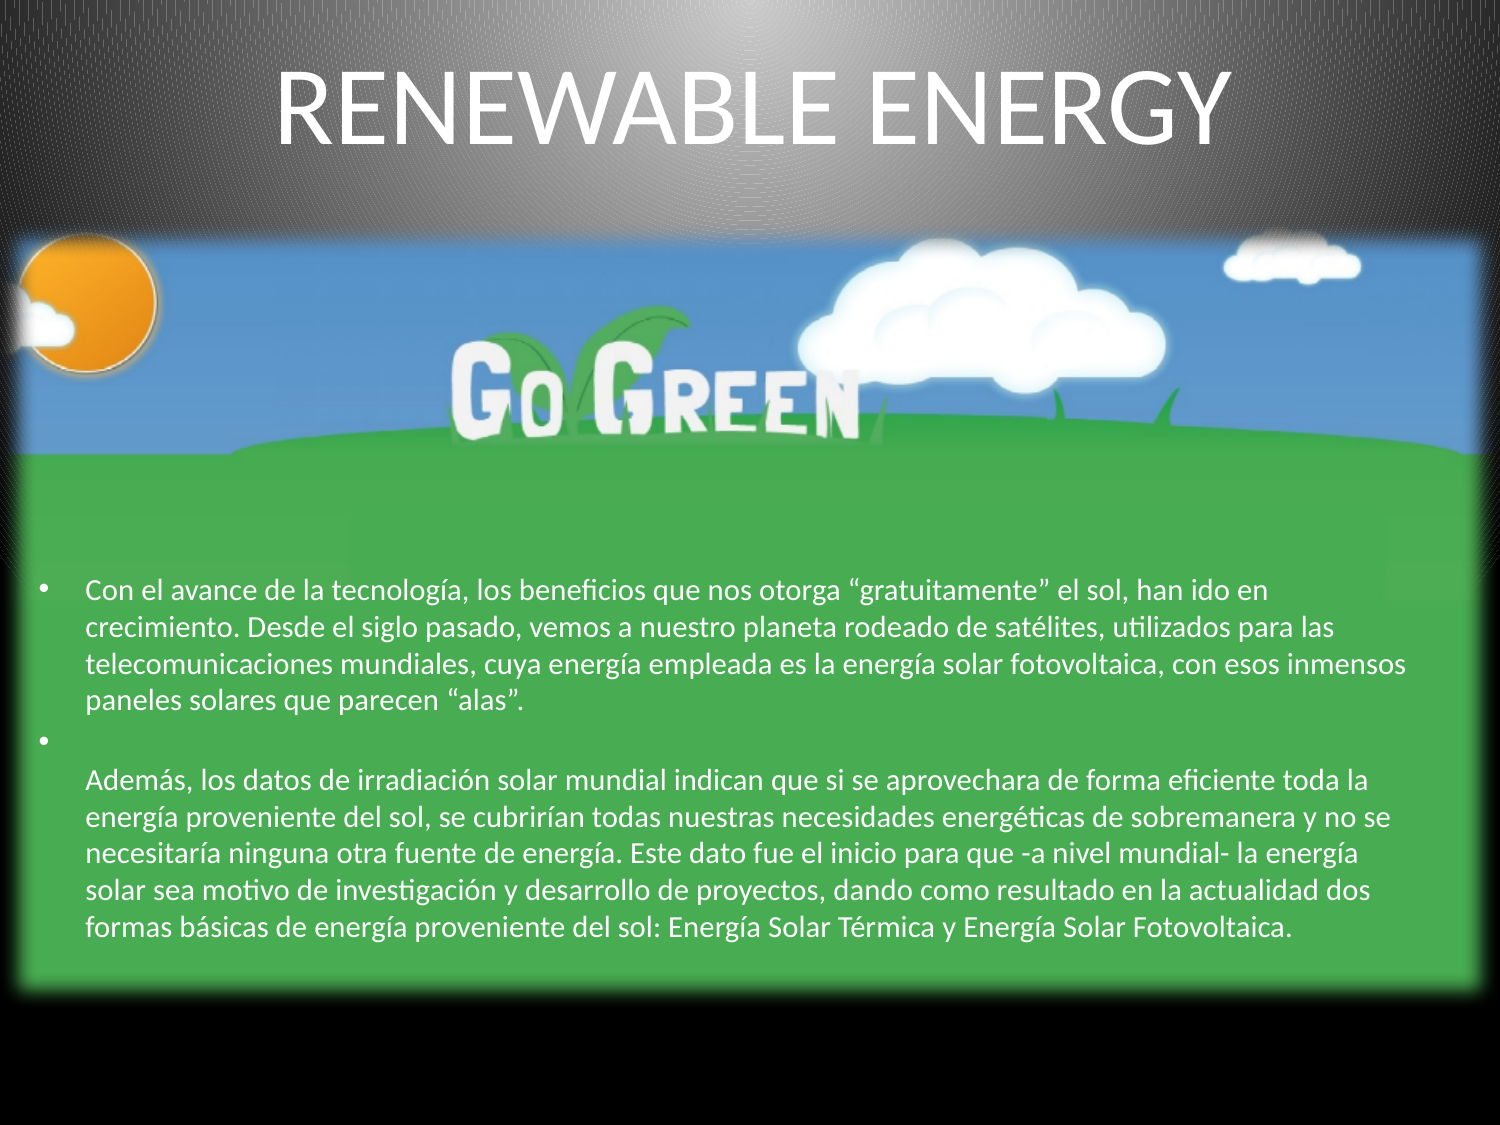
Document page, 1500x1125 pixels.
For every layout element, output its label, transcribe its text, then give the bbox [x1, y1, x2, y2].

title RENEWABLE ENERGY [82, 0, 1425, 200]
picture [0, 223, 1500, 1012]
